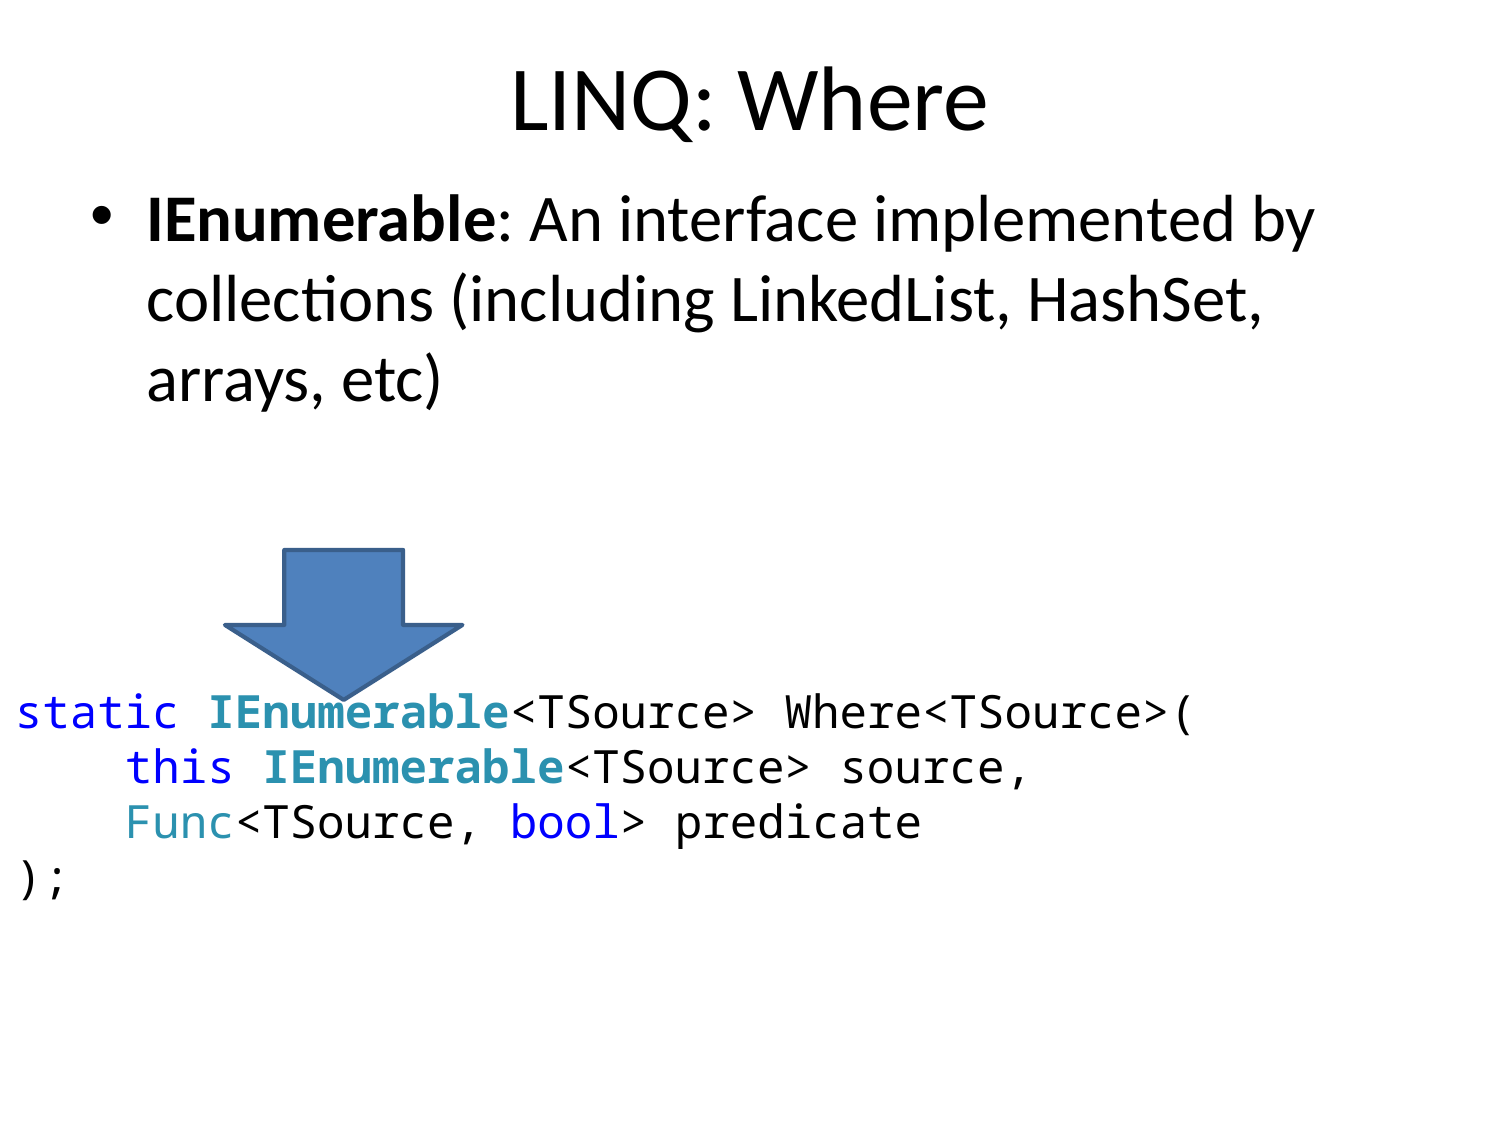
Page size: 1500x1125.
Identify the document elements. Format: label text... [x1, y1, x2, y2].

text_box static IEnumerable<TSource> Where<TSource>( this IEnumerable<TSource> source, Func<TSource, bool> predicate ); [0, 674, 1500, 910]
list IEnumerable: An interface implemented by collections (including LinkedList, HashSet, arrays, etc) [75, 167, 1463, 674]
title LINQ: Where [75, 0, 1425, 167]
text_box [222, 547, 465, 702]
